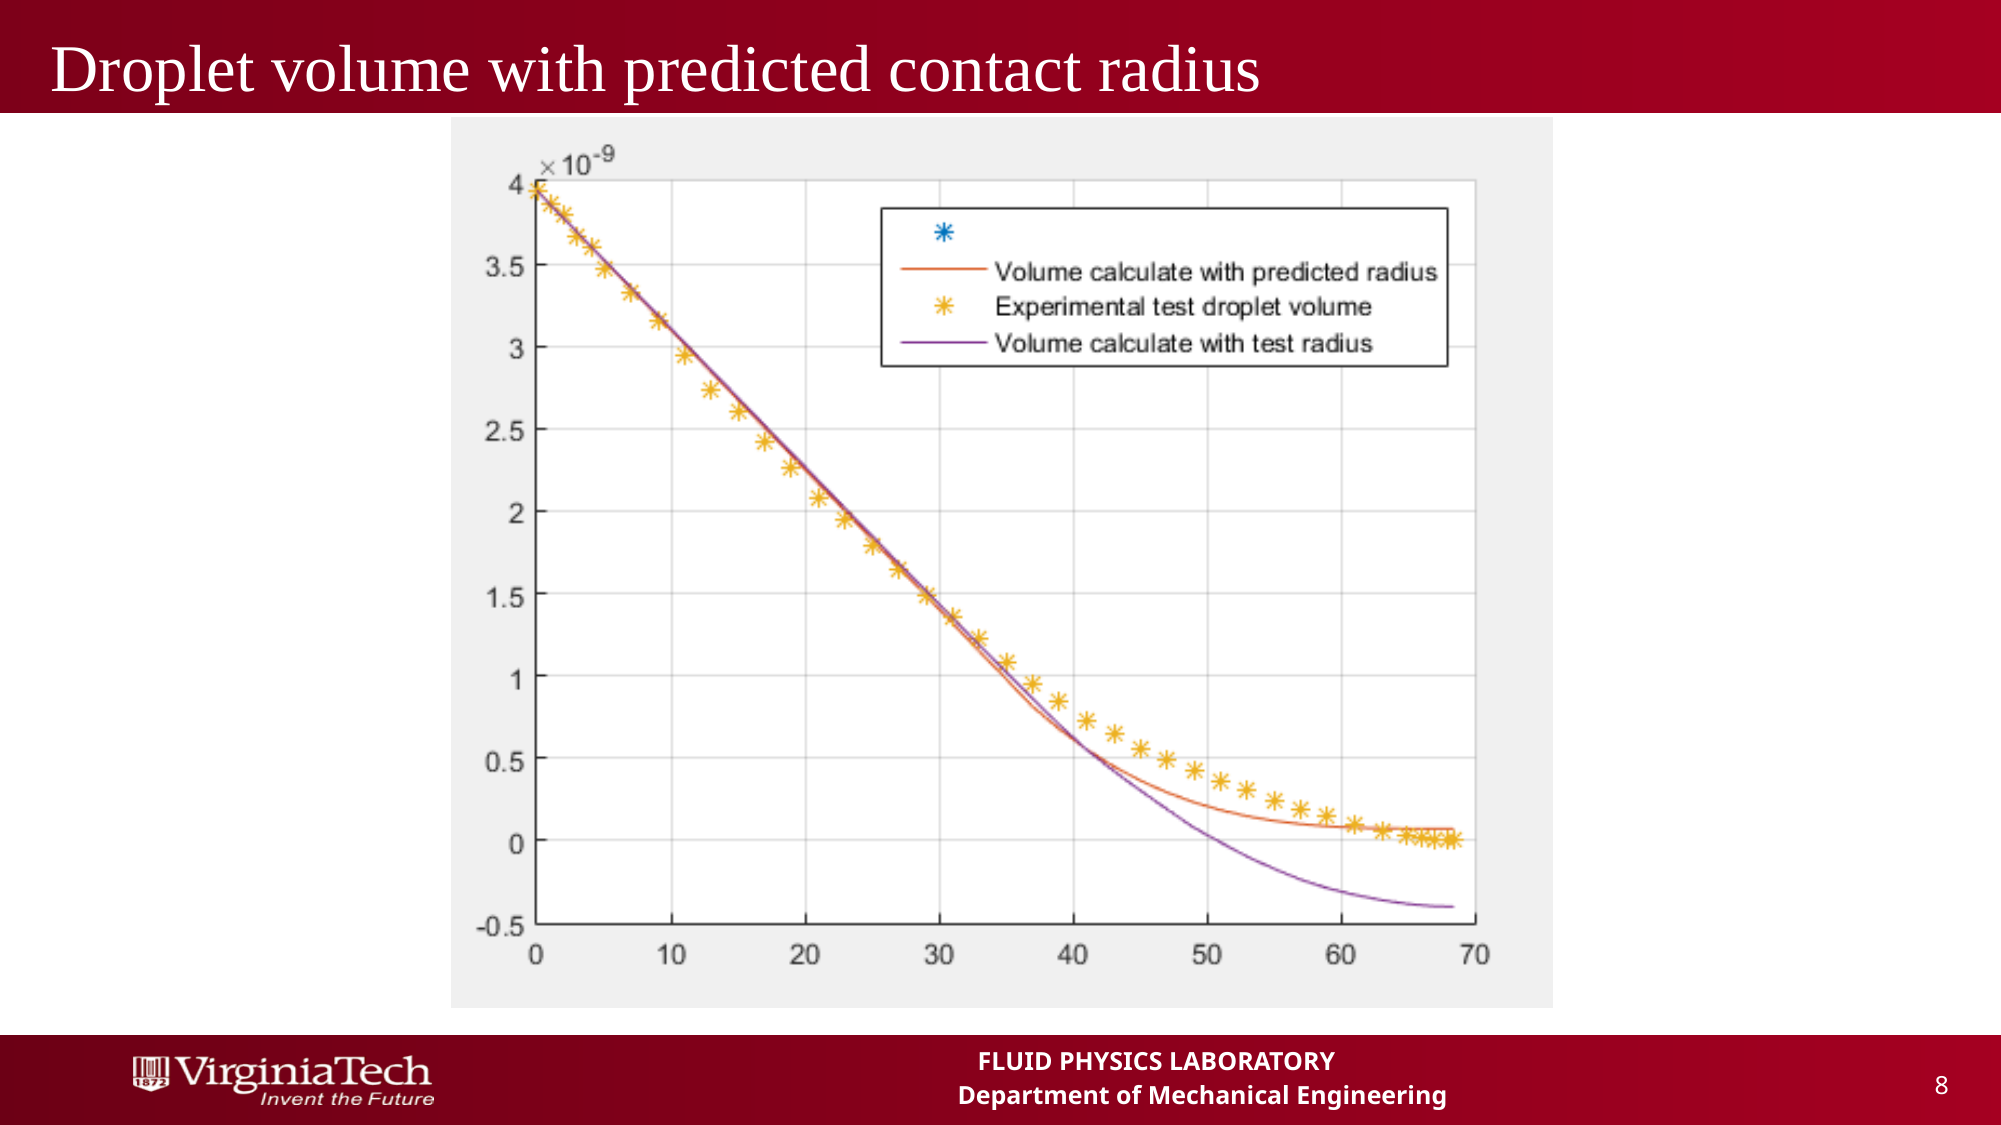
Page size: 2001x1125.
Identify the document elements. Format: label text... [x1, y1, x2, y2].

picture [133, 1055, 434, 1105]
title Droplet volume with predicted contact radius [0, 0, 2000, 113]
slide_number 8 [1913, 1062, 2000, 1108]
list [450, 117, 1554, 1008]
